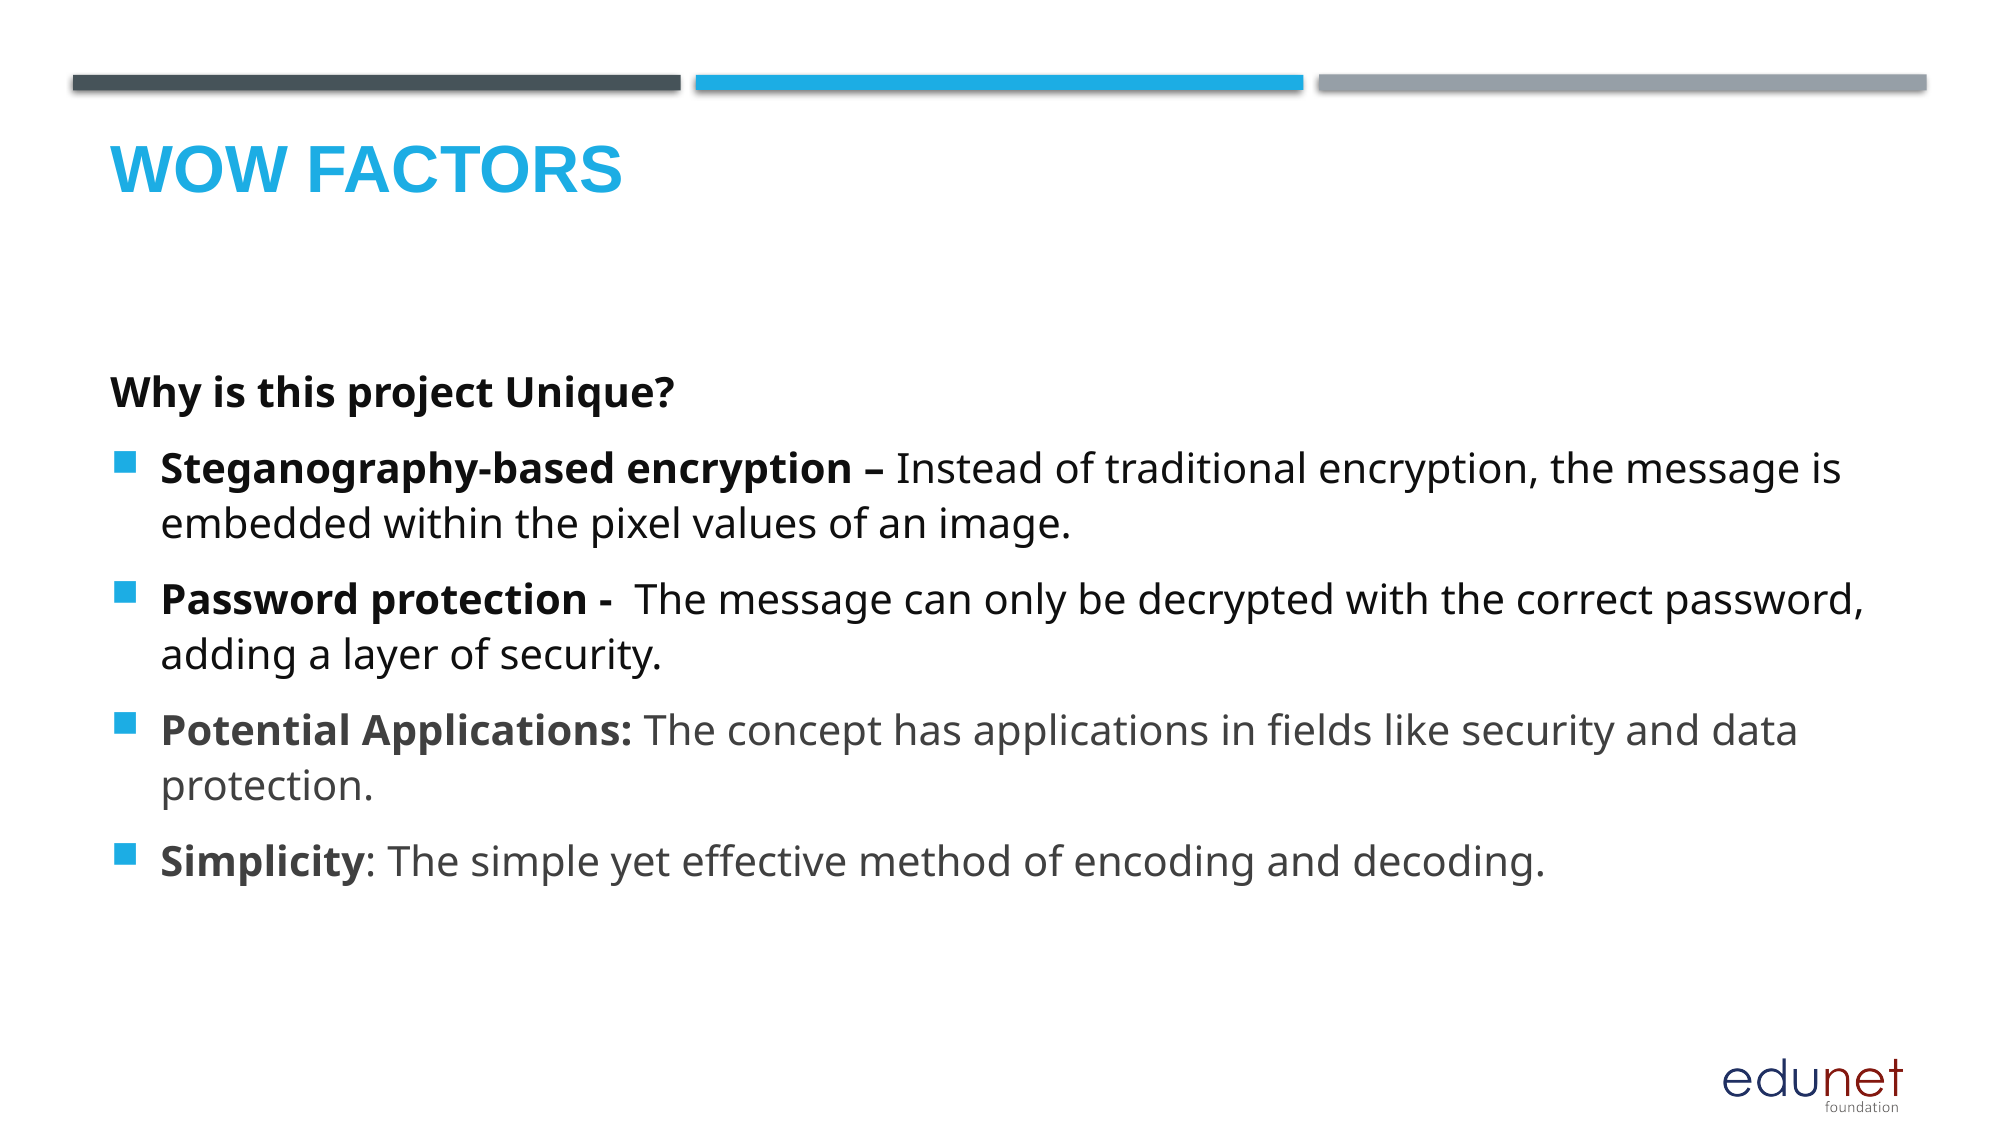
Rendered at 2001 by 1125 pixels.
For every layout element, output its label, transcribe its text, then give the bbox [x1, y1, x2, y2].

list Why is this project Unique? Steganography-based encryption – Instead of traditional encryption, the message is embedded within the pixel values of an image. Password protection - The message can only be decrypted with the correct password, adding a layer of security. Potential Applications: The concept has applications in fields like security and data protection. Simplicity: The simple yet effective method of encoding and decoding. [95, 280, 1905, 966]
title Wow factors [95, 126, 1905, 214]
picture [1719, 1056, 1905, 1116]
